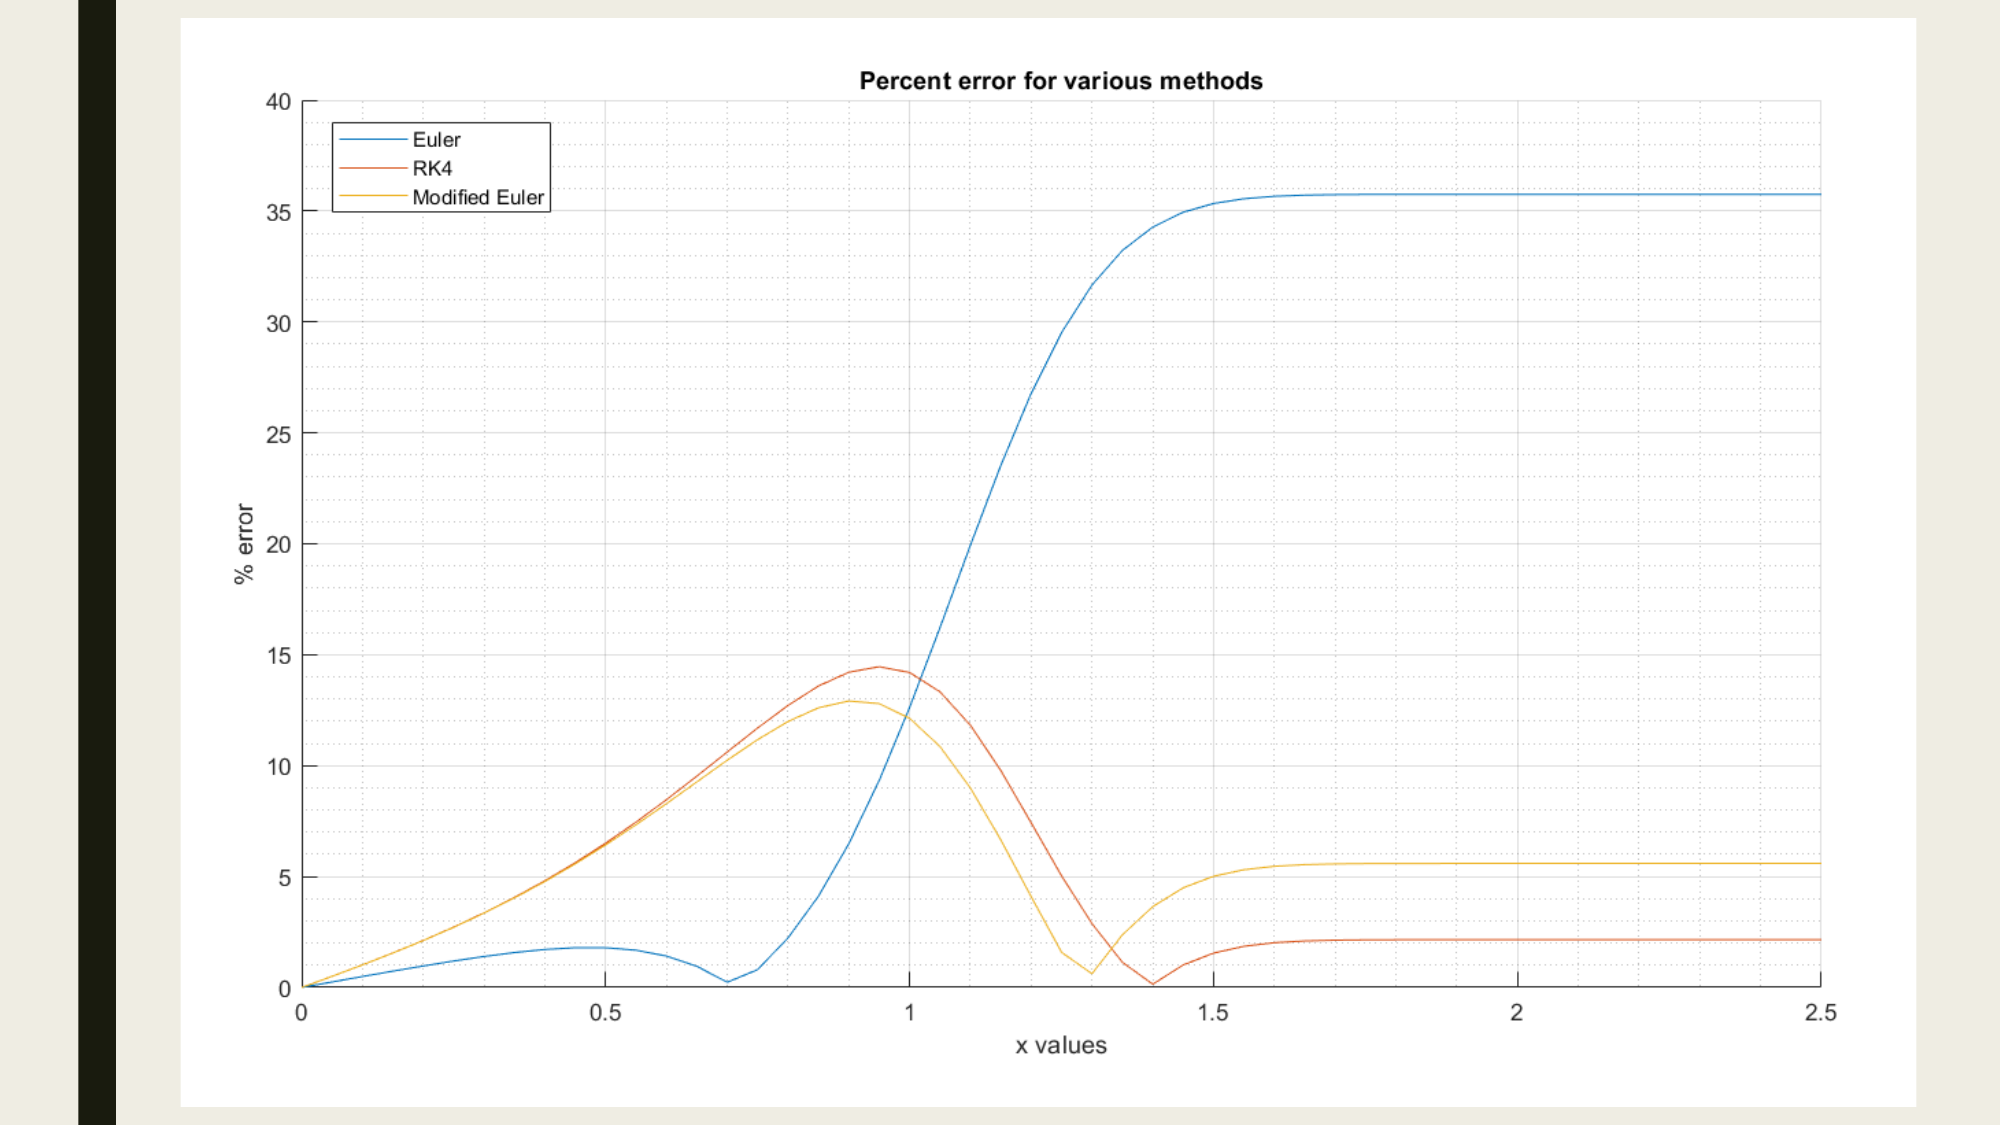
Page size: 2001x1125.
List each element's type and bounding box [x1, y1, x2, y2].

picture [180, 18, 1917, 1107]
